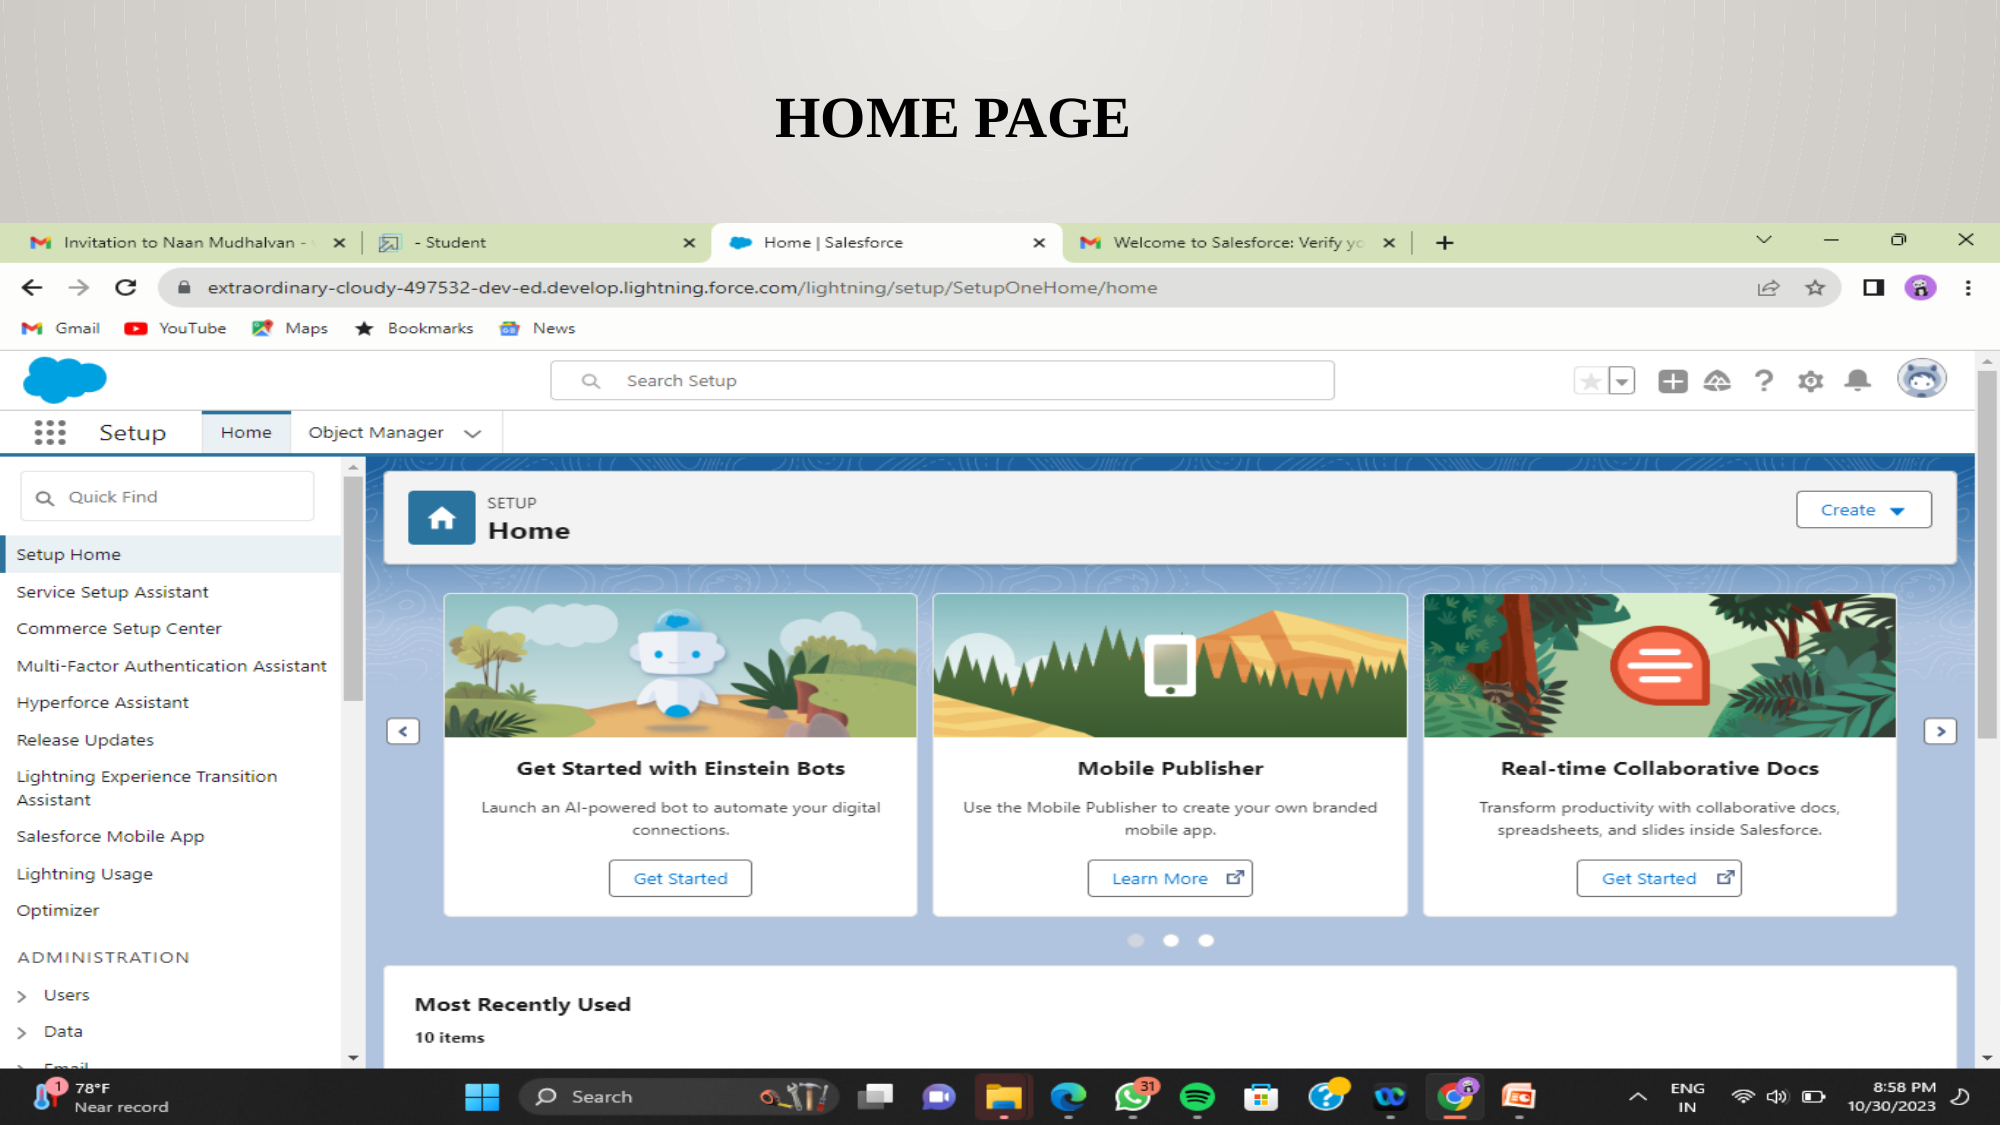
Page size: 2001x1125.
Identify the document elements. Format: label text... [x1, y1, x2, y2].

text_box HOME PAGE [760, 71, 2000, 157]
picture [0, 223, 2000, 1125]
